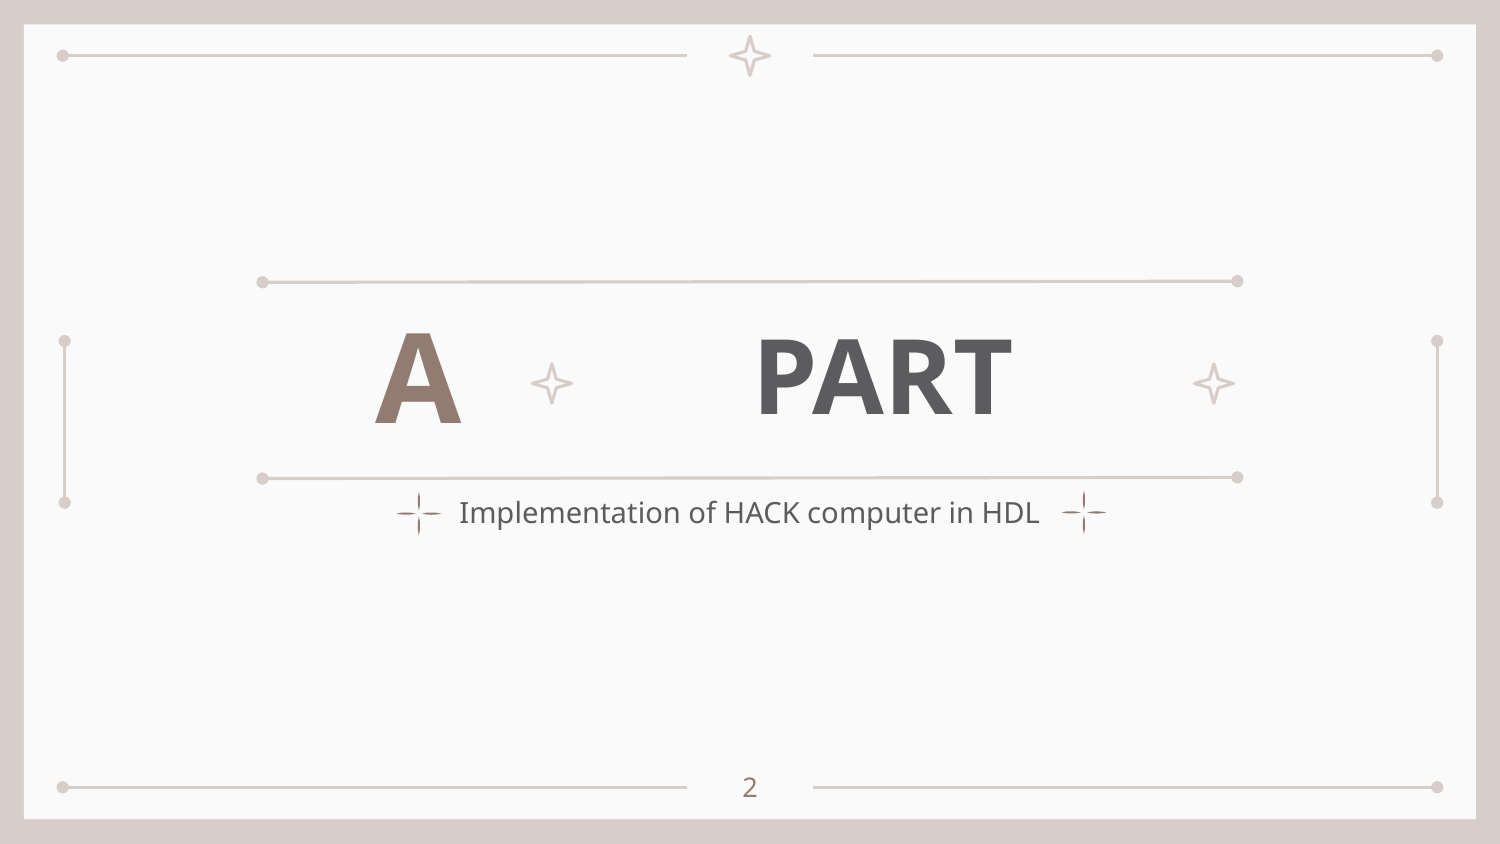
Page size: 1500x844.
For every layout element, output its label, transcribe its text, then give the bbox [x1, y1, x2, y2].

slide_number 2 [705, 755, 795, 810]
title PART [587, 304, 1179, 443]
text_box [396, 491, 442, 536]
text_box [1061, 490, 1107, 535]
title A [321, 304, 517, 443]
subtitle Implementation of HACK computer in HDL [321, 487, 1179, 553]
text_box [532, 363, 572, 404]
text_box [1194, 363, 1234, 404]
